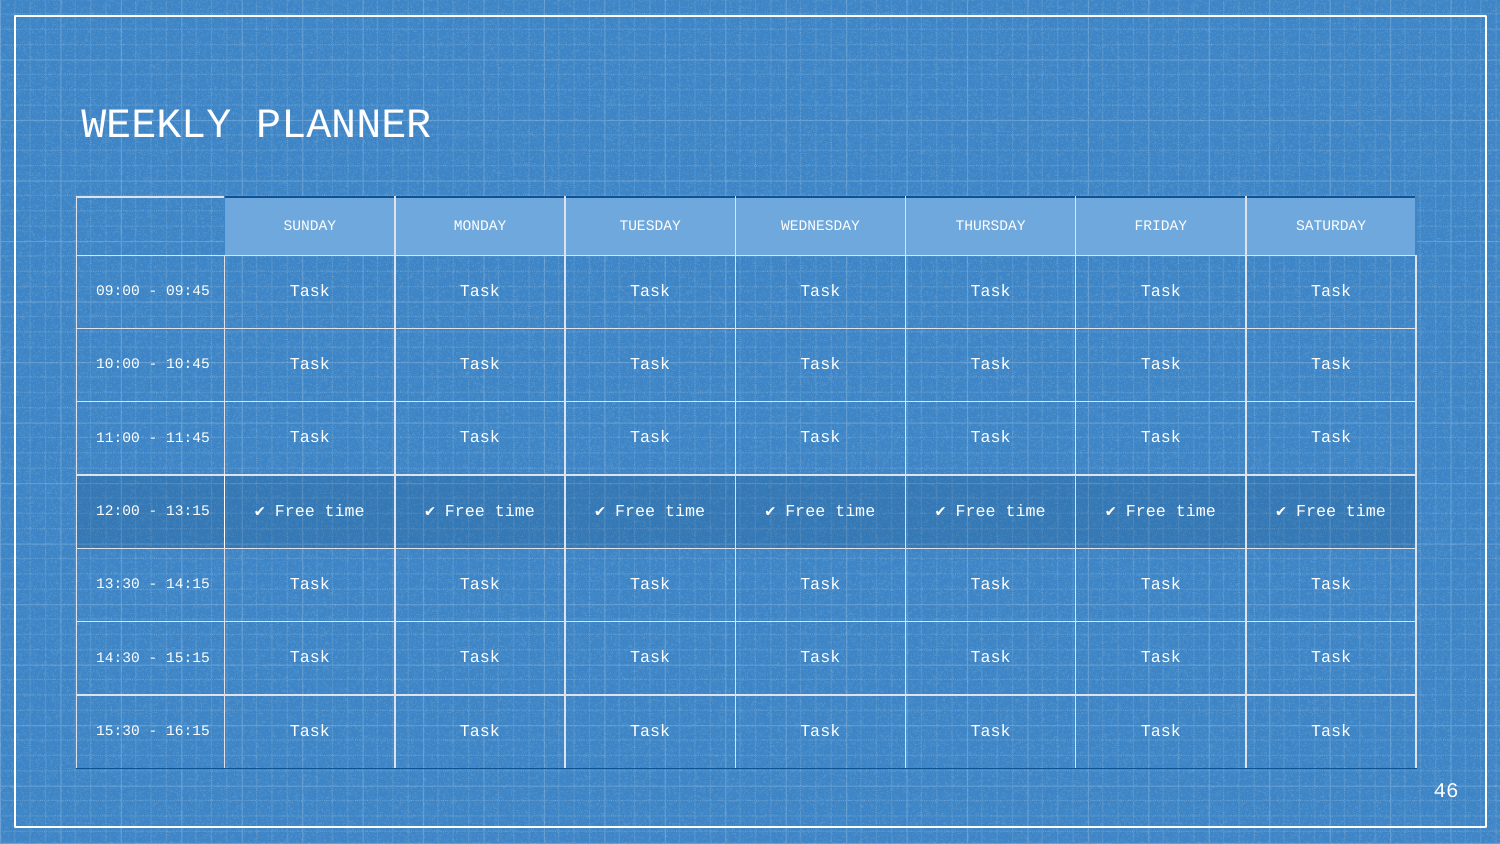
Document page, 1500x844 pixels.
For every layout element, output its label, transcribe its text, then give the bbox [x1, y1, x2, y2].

table_cell Task [906, 696, 1075, 768]
table_cell Task [225, 256, 394, 328]
table_cell Task [906, 549, 1075, 621]
table_cell Task [1247, 549, 1415, 621]
table_cell Task [396, 622, 564, 694]
table_cell Task [396, 549, 564, 621]
table_cell Task [1076, 329, 1245, 401]
table_cell Task [396, 256, 564, 328]
slide_number 46 [1398, 761, 1474, 810]
table_cell ✔ Free time [1247, 476, 1415, 548]
table_cell ✔ Free time [566, 476, 735, 548]
table_header WEDNESDAY [736, 198, 905, 255]
table_cell Task [566, 329, 735, 401]
table_cell 15:30 - 16:15 [77, 696, 224, 768]
table_cell Task [736, 696, 905, 768]
table_cell Task [396, 402, 564, 474]
table_cell Task [906, 329, 1075, 401]
table_cell Task [1247, 622, 1415, 694]
table_cell Task [225, 622, 394, 694]
table_cell 14:30 - 15:15 [77, 622, 224, 694]
table_cell Task [736, 402, 905, 474]
table_cell ✔ Free time [906, 476, 1075, 548]
table_cell ✔ Free time [1076, 476, 1245, 548]
table_cell Task [1076, 402, 1245, 474]
table_header [77, 198, 224, 255]
table_cell Task [736, 329, 905, 401]
table_cell Task [1076, 696, 1245, 768]
table_cell Task [566, 696, 735, 768]
table_cell ✔ Free time [736, 476, 905, 548]
table_cell Task [566, 549, 735, 621]
table_cell Task [225, 549, 394, 621]
table_cell Task [736, 549, 905, 621]
table_cell Task [906, 402, 1075, 474]
table_cell Task [566, 256, 735, 328]
table_cell Task [736, 622, 905, 694]
table_cell Task [1247, 329, 1415, 401]
table_cell Task [1247, 696, 1415, 768]
table_cell Task [566, 622, 735, 694]
table_cell Task [225, 329, 394, 401]
table_cell Task [225, 402, 394, 474]
table_cell Task [1247, 402, 1415, 474]
table_cell Task [1076, 622, 1245, 694]
table_header SATURDAY [1247, 198, 1415, 255]
table_cell 13:30 - 14:15 [77, 549, 224, 621]
table_cell 12:00 - 13:15 [77, 476, 224, 548]
table_cell 10:00 - 10:45 [77, 329, 224, 401]
table_cell Task [396, 696, 564, 768]
table_cell Task [1247, 256, 1415, 328]
table_cell Task [396, 329, 564, 401]
table_cell Task [566, 402, 735, 474]
table_cell Task [736, 256, 905, 328]
table_cell 11:00 - 11:45 [77, 402, 224, 474]
table_cell Task [906, 256, 1075, 328]
title WEEKLY PLANNER [66, 81, 1417, 149]
table_cell Task [1076, 256, 1245, 328]
table_header SUNDAY [225, 198, 394, 255]
table_cell ✔ Free time [396, 476, 564, 548]
table_header FRIDAY [1076, 198, 1245, 255]
table_header THURSDAY [906, 198, 1075, 255]
table_cell Task [906, 622, 1075, 694]
table_cell 09:00 - 09:45 [77, 256, 224, 328]
table_cell Task [1076, 549, 1245, 621]
picture [0, 0, 1500, 844]
table_cell ✔ Free time [225, 476, 394, 548]
table_cell Task [225, 696, 394, 768]
table_header MONDAY [396, 198, 564, 255]
table_header TUESDAY [566, 198, 735, 255]
